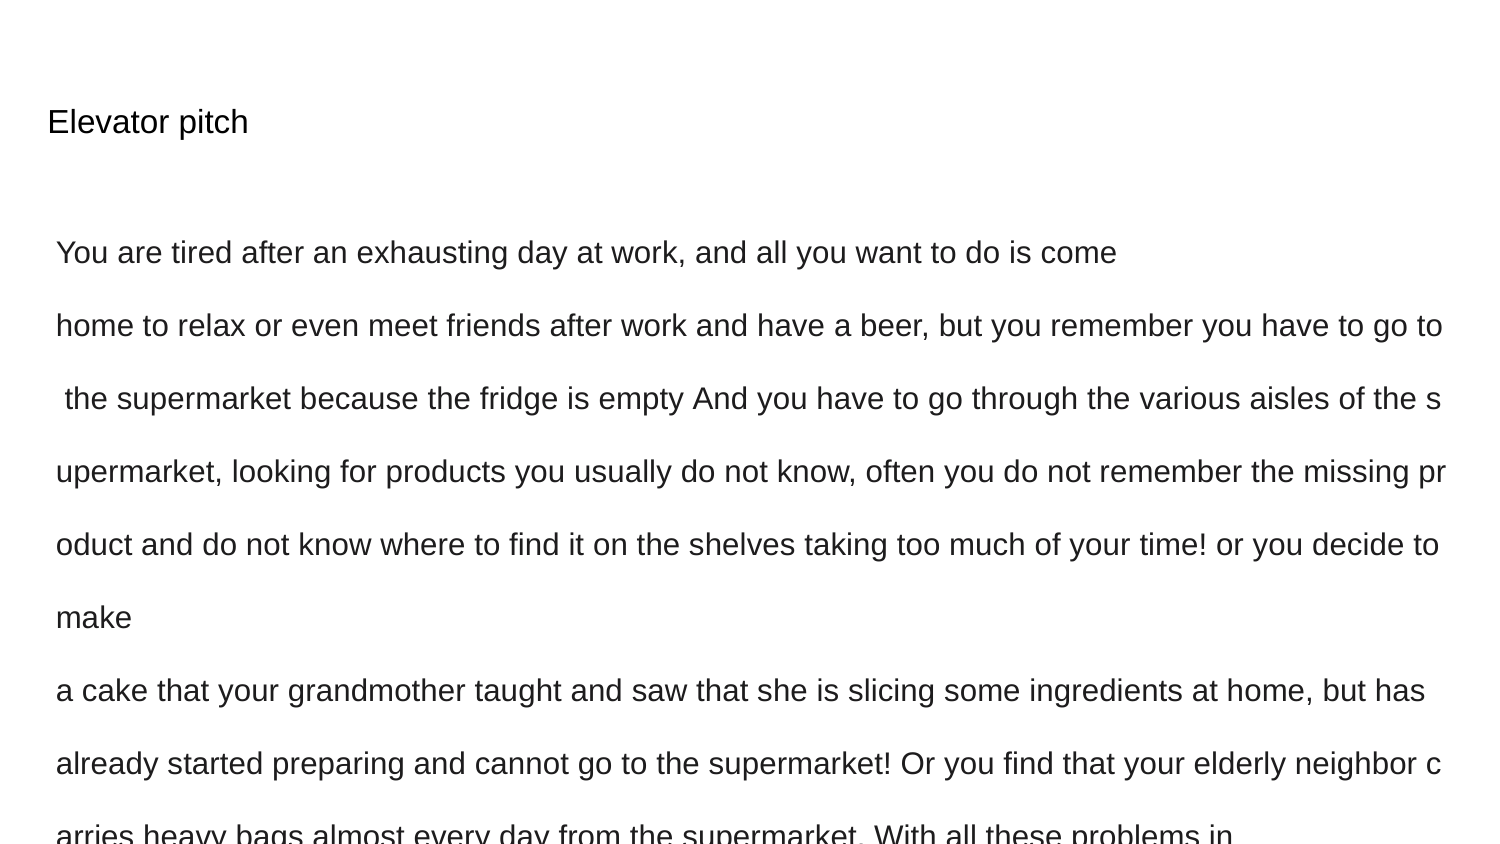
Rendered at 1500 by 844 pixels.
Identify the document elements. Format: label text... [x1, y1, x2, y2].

title Elevator pitch [0, 81, 297, 158]
text_box You are tired after an exhausting day at work, and all you want to do is come home to relax or even meet friends after work and have a beer, but you remember you have to go to the supermarket because the fridge is empty And you have to go through the various aisles of the supermarket, looking for products you usually do not know, often you do not remember the missing product and do not know where to find it on the shelves taking too much of your time! or you decide to make a cake that your grandmother taught and saw that she is slicing some ingredients at home, but has already started preparing and cannot go to the supermarket! Or you find that your elderly neighbor carries heavy bags almost every day from the supermarket. With all these problems in mind, we decided to set up an online supermarket where you can make your purchases, with fast delivery or on schedule, you can pay for your purchases and everything is delivered safely and quickly. [55, 197, 1452, 844]
